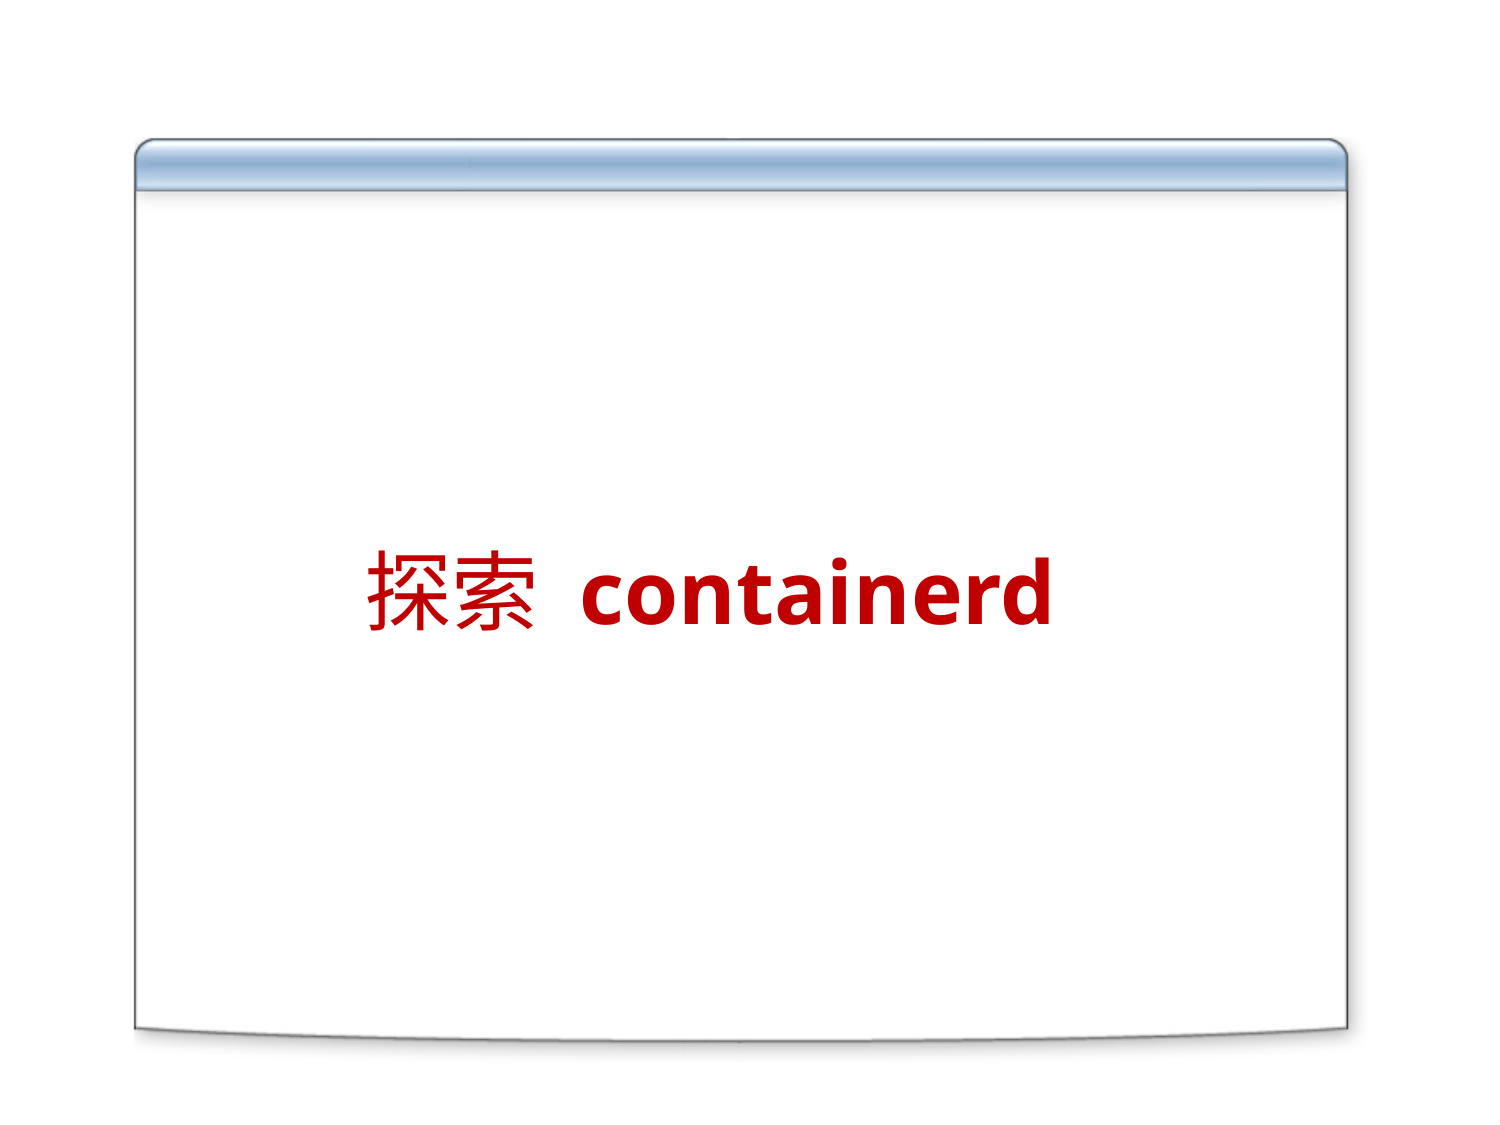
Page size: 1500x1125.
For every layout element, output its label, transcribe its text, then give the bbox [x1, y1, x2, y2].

text_box 探索 containerd [356, 529, 1065, 650]
picture [125, 137, 1375, 1075]
